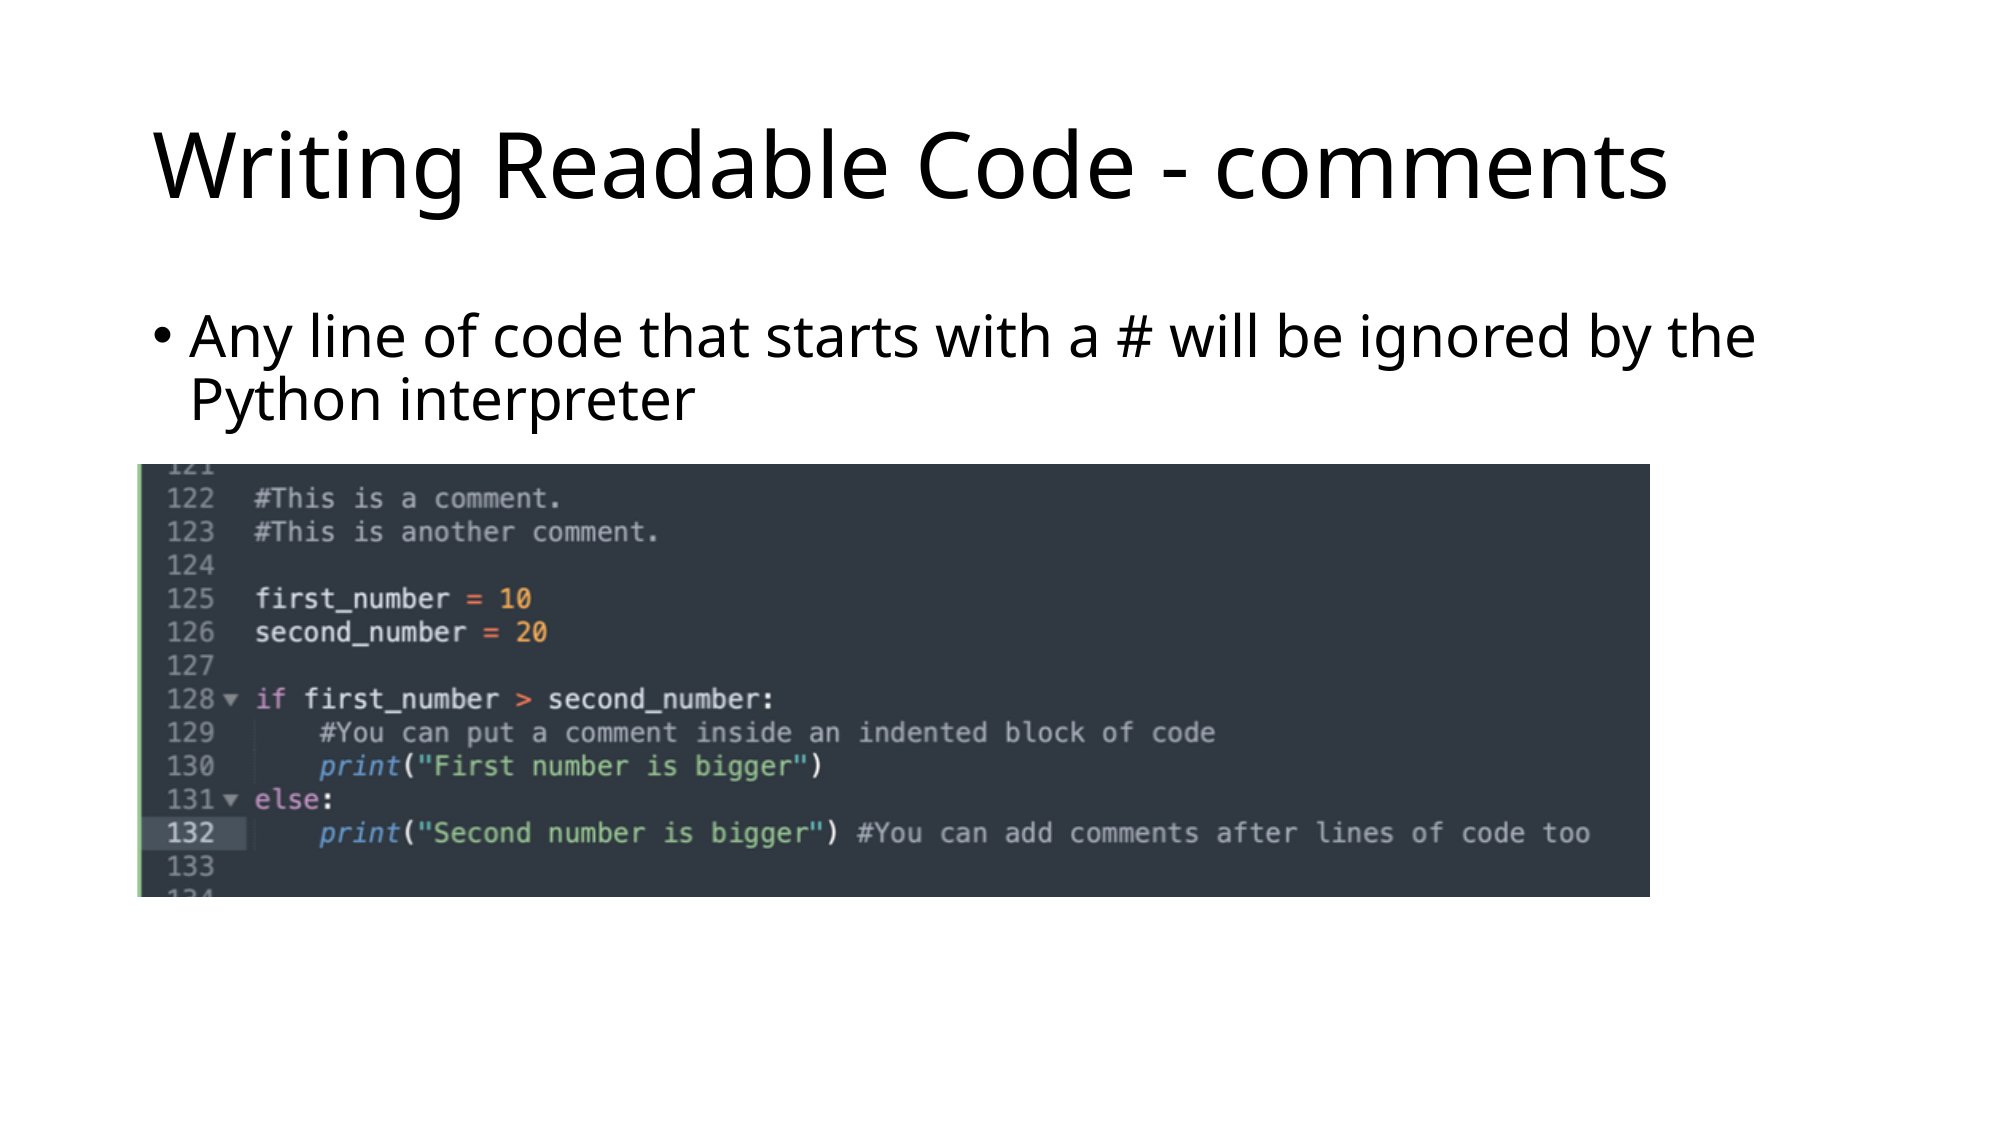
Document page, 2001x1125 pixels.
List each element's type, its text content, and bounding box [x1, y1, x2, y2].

list Any line of code that starts with a # will be ignored by the Python interpreter [137, 299, 1863, 1014]
picture [136, 463, 1651, 898]
title Writing Readable Code - comments [137, 59, 1863, 278]
